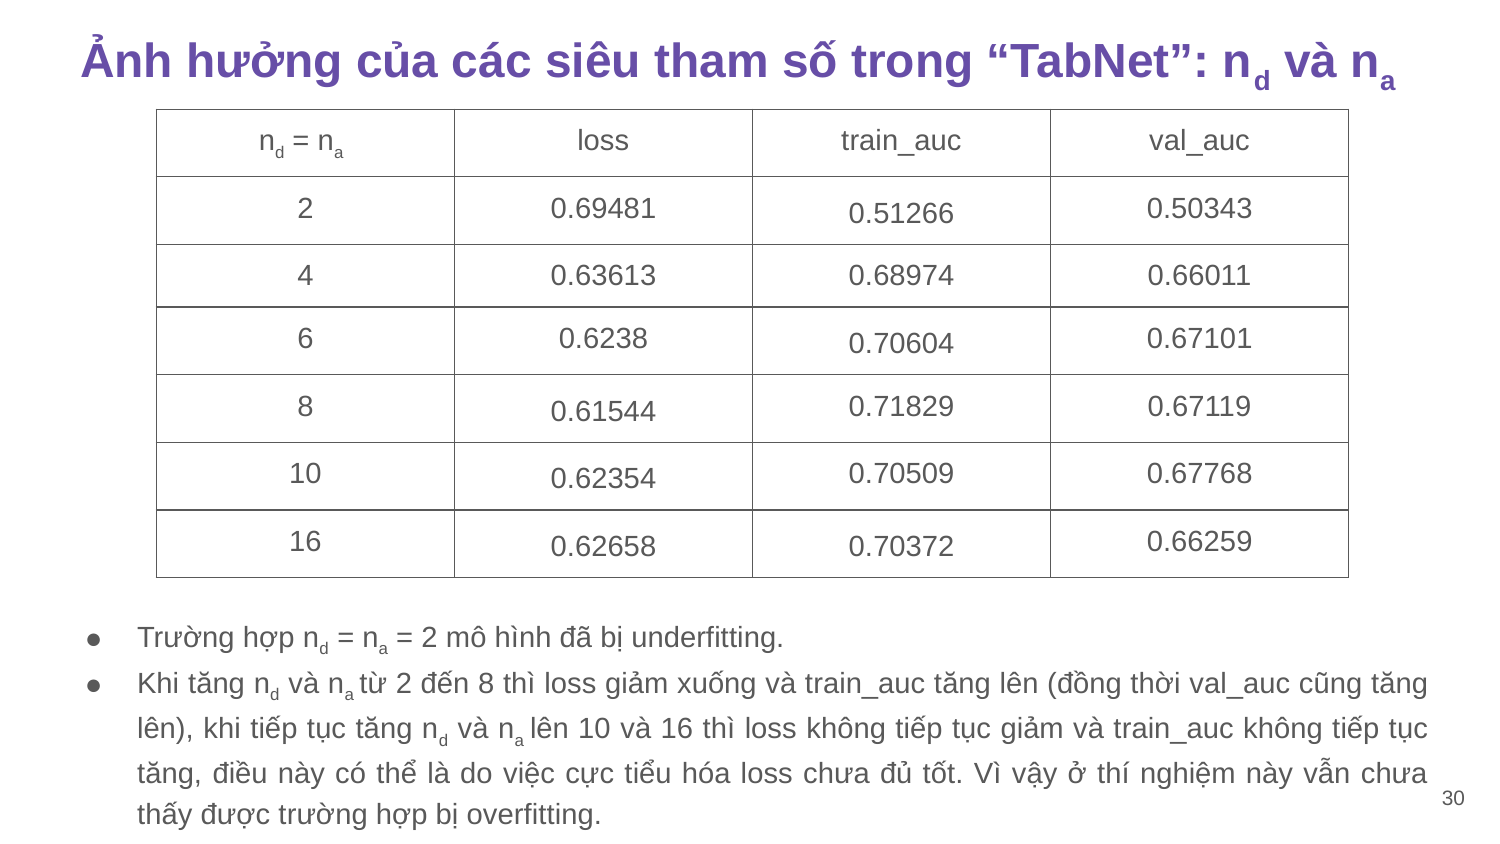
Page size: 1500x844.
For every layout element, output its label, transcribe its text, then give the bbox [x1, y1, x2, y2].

text_box [1445, 766, 1483, 832]
table_cell 6 [157, 308, 454, 374]
title Ảnh hưởng của các siêu tham số trong “TabNet”: nd và na [64, 15, 1444, 130]
list Trường hợp nd = na = 2 mô hình đã bị underfitting. Khi tăng nd và na từ 2 đến 8 thì loss giảm xuống và train_auc tăng lên (đồng thời val_auc cũng tăng lên), khi tiếp tục tăng nd và na lên 10 và 16 thì loss không tiếp tục giảm và train_auc không tiếp tục tăng, điều này có thể là do việc cực tiểu hóa loss chưa đủ tốt. Vì vậy ở thí nghiệm này vẫn chưa thấy được trường hợp bị overfitting. [47, 597, 1445, 844]
slide_number ‹#› [1445, 764, 1480, 830]
table_cell 0.6238 [455, 308, 752, 374]
table_cell 0.61544 [455, 375, 752, 442]
table_cell 0.70604 [753, 308, 1050, 374]
table_cell 0.69481 [455, 177, 752, 244]
table_header val_auc [1051, 110, 1348, 176]
table_cell 0.71829 [753, 375, 1050, 442]
table_cell 16 [157, 511, 454, 577]
table_header train_auc [753, 110, 1050, 176]
table_cell 2 [157, 177, 454, 244]
table_cell 0.51266 [753, 177, 1050, 244]
table_cell 0.63613 [455, 245, 752, 306]
table_cell 0.67101 [1051, 308, 1348, 374]
table_cell 0.67768 [1051, 443, 1348, 509]
table_cell 0.62354 [455, 443, 752, 509]
table_cell 0.67119 [1051, 375, 1348, 442]
table_cell 0.66011 [1051, 245, 1348, 306]
table_cell 4 [157, 245, 454, 306]
table_cell 8 [157, 375, 454, 442]
table_cell 10 [157, 443, 454, 509]
table_cell 0.62658 [455, 511, 752, 577]
table_cell 0.70509 [753, 443, 1050, 509]
table_header nd = na [157, 110, 454, 176]
table_cell 0.70372 [753, 511, 1050, 577]
table_cell 0.50343 [1051, 177, 1348, 244]
table_header loss [455, 110, 752, 176]
table_cell 0.68974 [753, 245, 1050, 306]
table_cell 0.66259 [1051, 511, 1348, 577]
